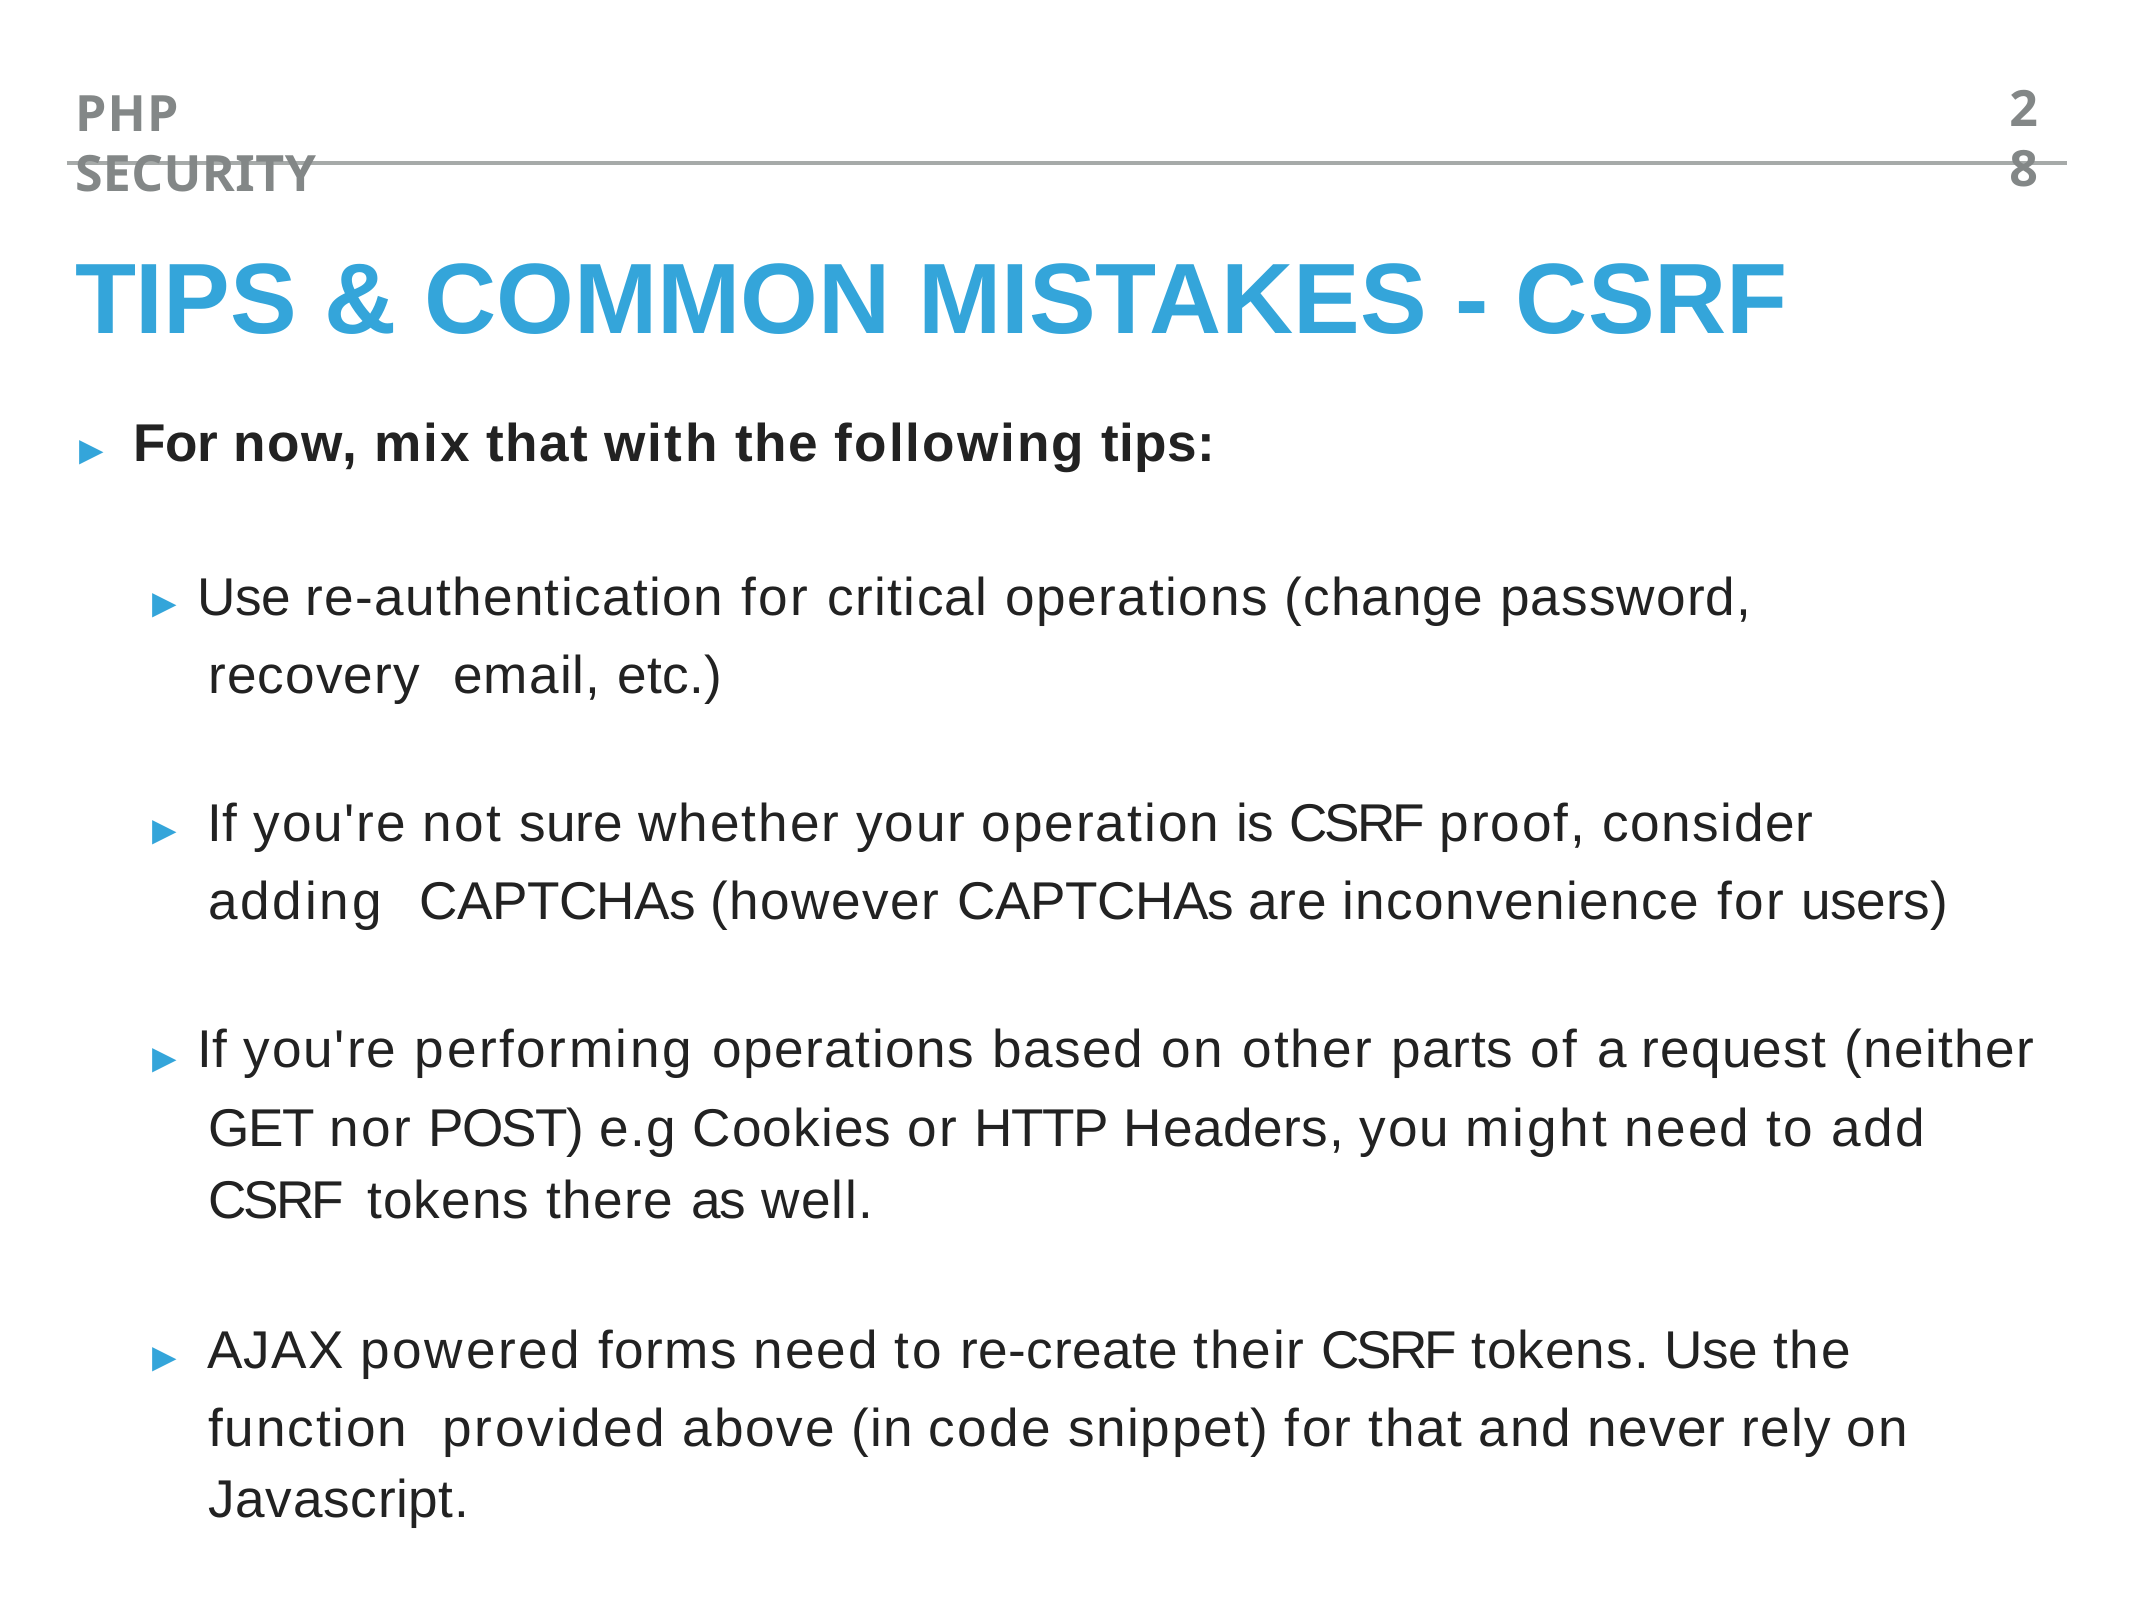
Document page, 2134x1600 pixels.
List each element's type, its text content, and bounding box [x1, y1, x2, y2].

text_box 28 [2007, 74, 2060, 197]
title TIPS & COMMON MISTAKES - CSRF [72, 231, 2008, 374]
text_box PHP SECURITY [72, 79, 420, 202]
text_box ▸ For now, mix that with the following tips: ▸ Use re-authentication for critical operations (change password, recovery email, etc.) ▸ If you're not sure whether your operation is CSRF proof, consider adding CAPTCHAs (however CAPTCHAs are inconvenience for users) ▸ If you're performing operations based on other parts of a request (neither GET nor POST) e.g Cookies or HTTP Headers, you might need to add CSRF tokens there as well. ▸ AJAX powered forms need to re-create their CSRF tokens. Use the function provided above (in code snippet) for that and never rely on Javascript. ▸ CSRF on GET or Cookies will lead to inconvenience, consider your design and architecture for best practices. [72, 374, 2060, 1600]
